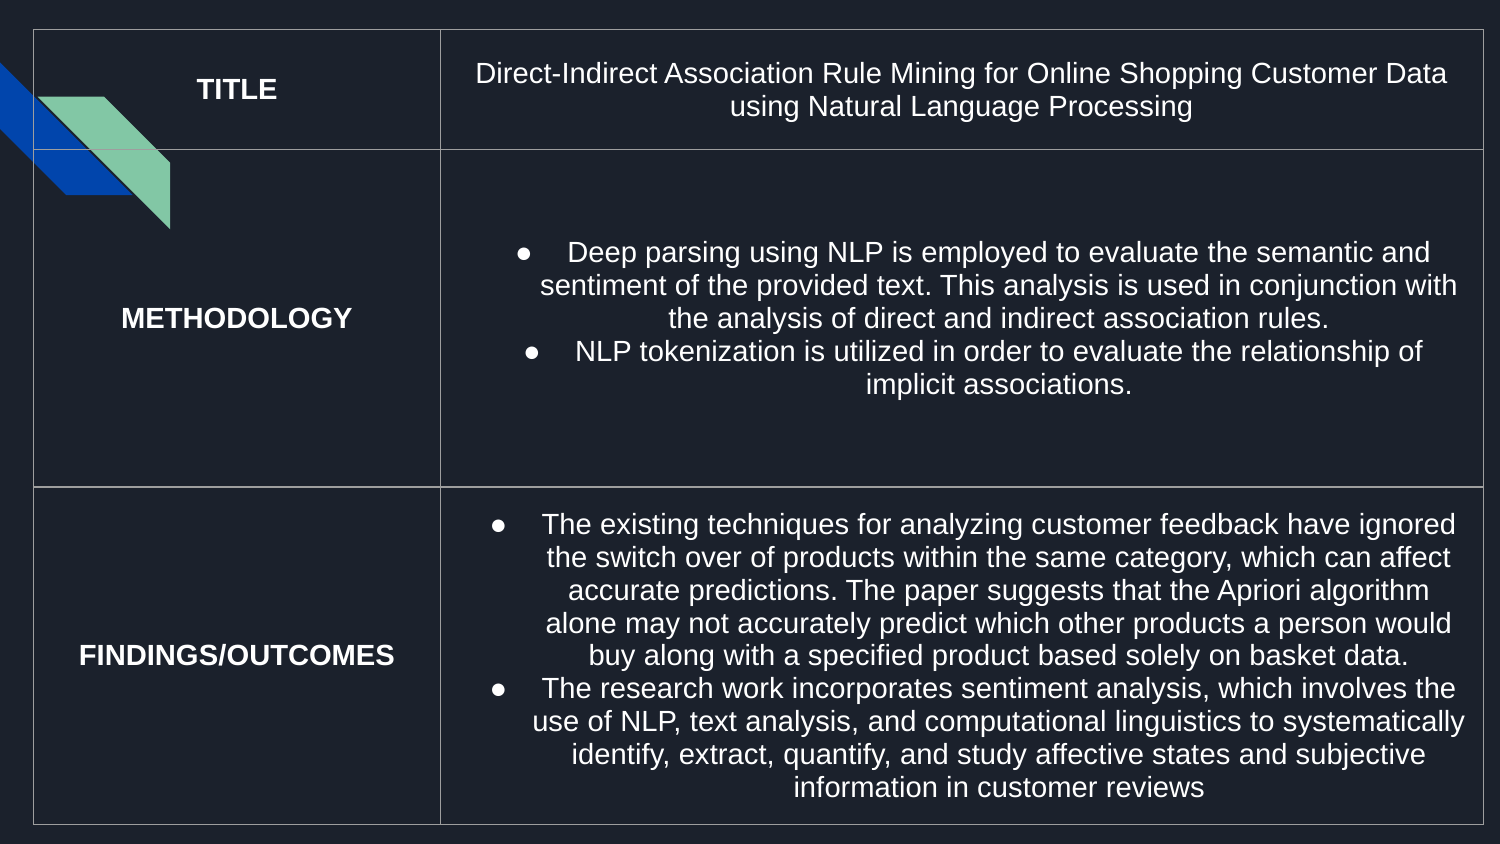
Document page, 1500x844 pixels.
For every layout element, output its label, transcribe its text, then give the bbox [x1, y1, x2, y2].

table_cell Deep parsing using NLP is employed to evaluate the semantic and sentiment of the provided text. This analysis is used in conjunction with the analysis of direct and indirect association rules. NLP tokenization is utilized in order to evaluate the relationship of implicit associations. [441, 150, 1483, 486]
table_cell METHODOLOGY [34, 150, 440, 486]
table_header TITLE [34, 30, 440, 149]
table_cell FINDINGS/OUTCOMES [34, 488, 440, 824]
table_cell The existing techniques for analyzing customer feedback have ignored the switch over of products within the same category, which can affect accurate predictions. The paper suggests that the Apriori algorithm alone may not accurately predict which other products a person would buy along with a specified product based solely on basket data. The research work incorporates sentiment analysis, which involves the use of NLP, text analysis, and computational linguistics to systematically identify, extract, quantify, and study affective states and subjective information in customer reviews [441, 488, 1483, 824]
table_header Direct-Indirect Association Rule Mining for Online Shopping Customer Data using Natural Language Processing [441, 30, 1483, 149]
